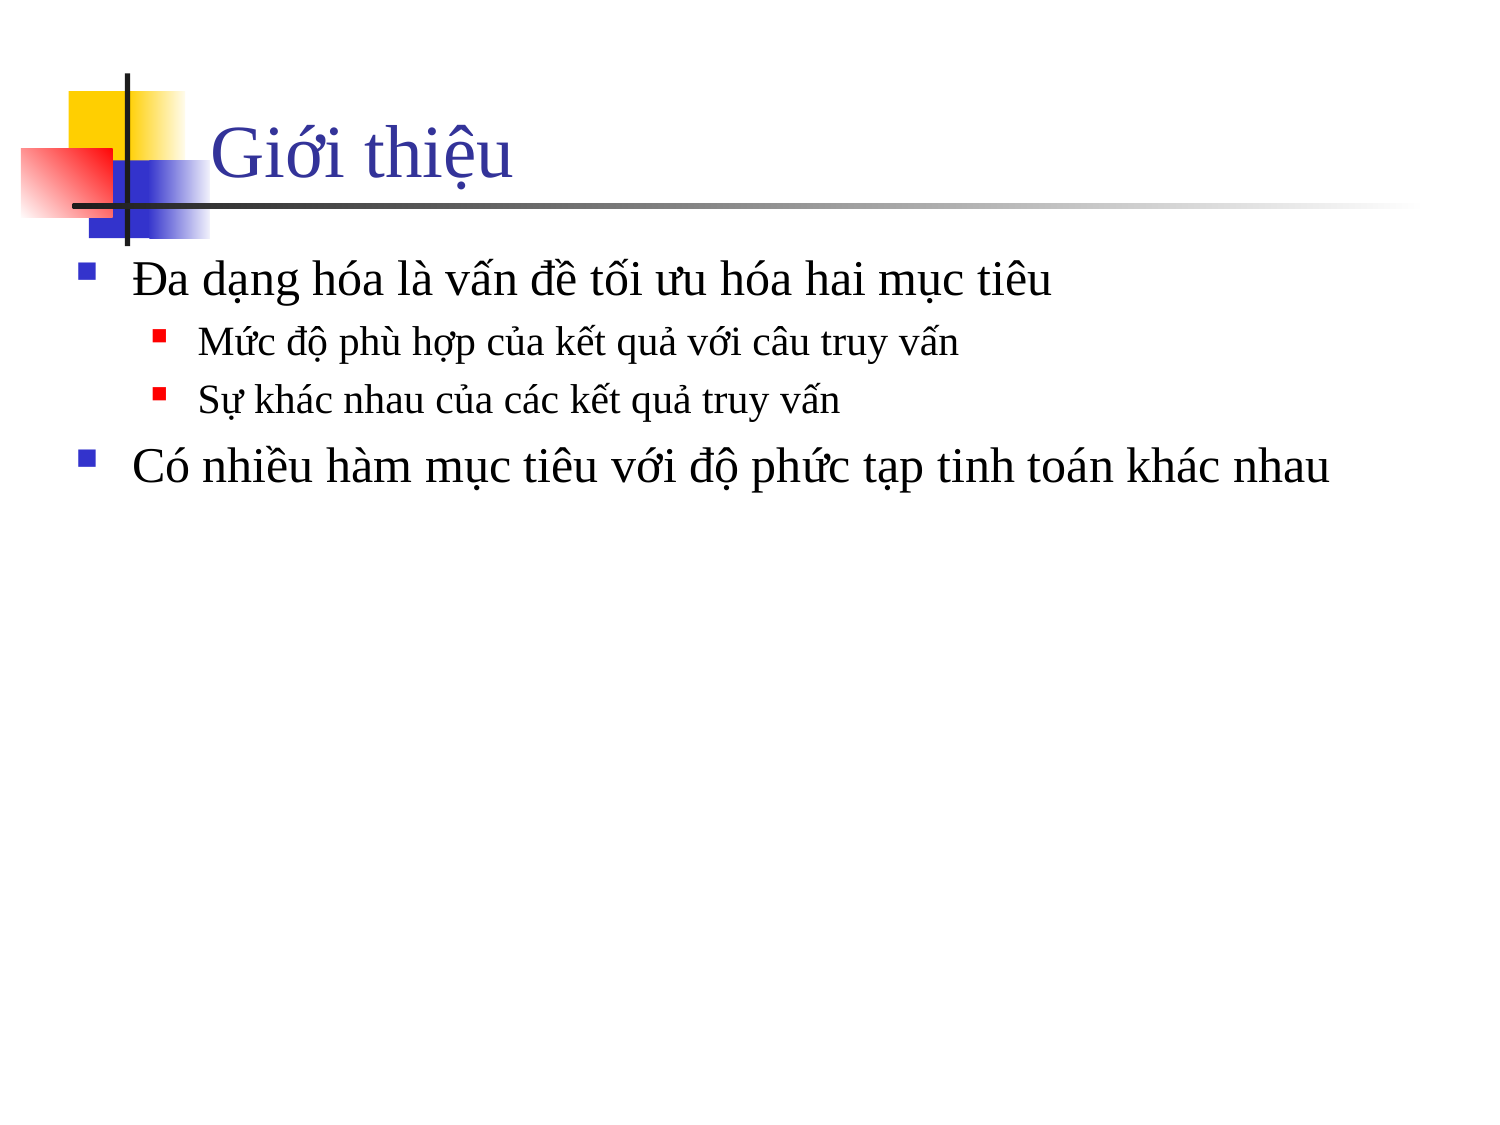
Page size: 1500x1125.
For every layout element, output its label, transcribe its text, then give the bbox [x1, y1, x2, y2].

title Giới thiệu [195, 35, 1468, 200]
list Đa dạng hóa là vấn đề tối ưu hóa hai mục tiêu Mức độ phù hợp của kết quả với câu truy vấn Sự khác nhau của các kết quả truy vấn Có nhiều hàm mục tiêu với độ phức tạp tinh toán khác nhau [60, 238, 1469, 1006]
